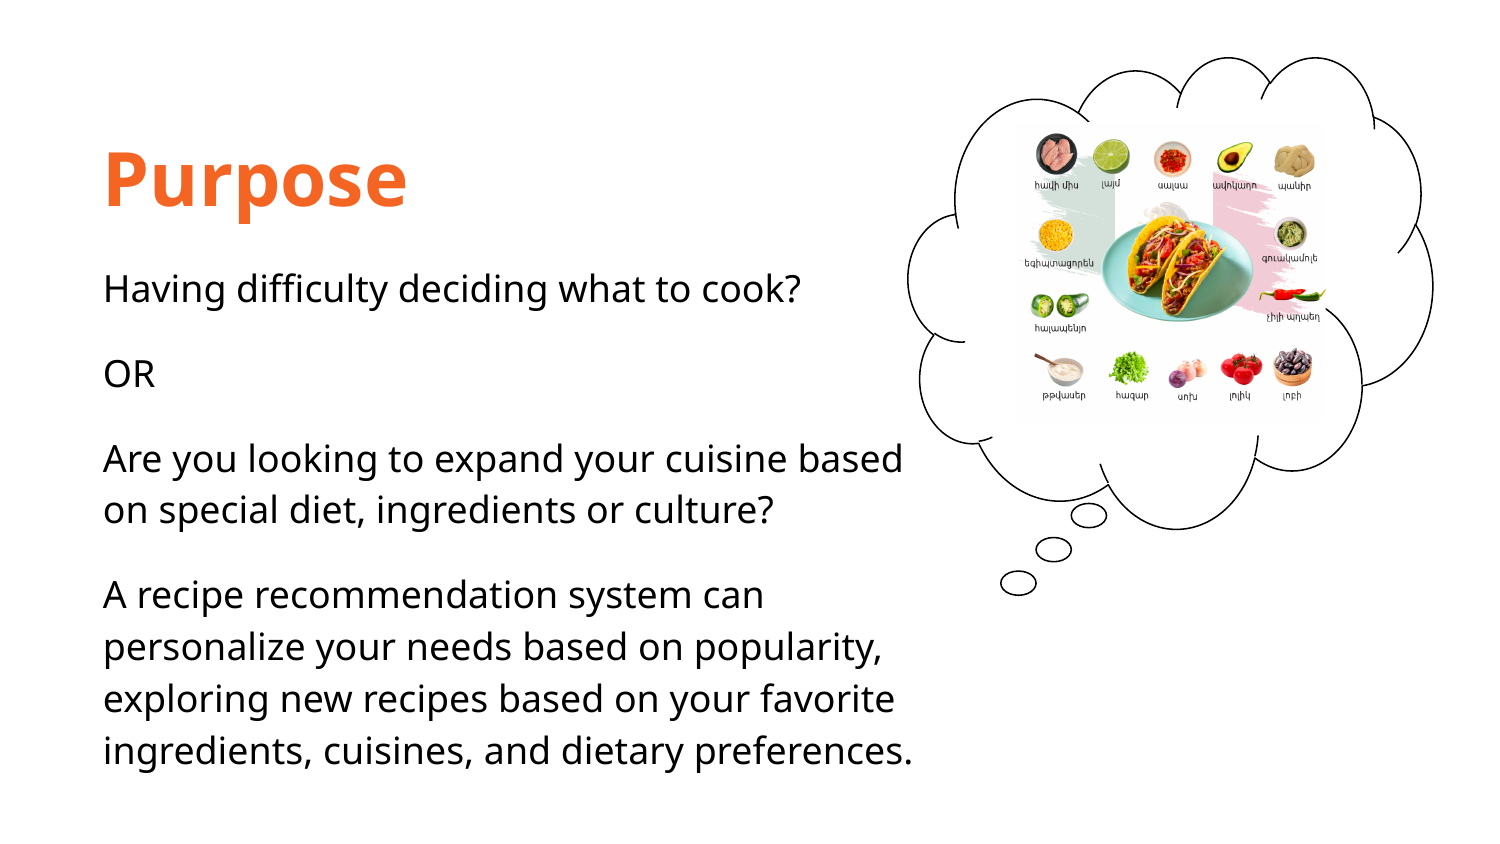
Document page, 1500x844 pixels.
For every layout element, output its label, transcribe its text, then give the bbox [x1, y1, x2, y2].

title Purpose [87, 116, 941, 242]
picture [1014, 122, 1326, 423]
text_box [1036, 537, 1072, 562]
title Having difficulty deciding what to cook? OR Are you looking to expand your cuisine based on special diet, ingredients or culture? A recipe recommendation system can personalize your needs based on popularity, exploring new recipes based on your favorite ingredients, cuisines, and dietary preferences. [87, 242, 959, 779]
text_box [907, 57, 1433, 530]
text_box [1000, 571, 1037, 596]
text_box [1071, 503, 1107, 528]
